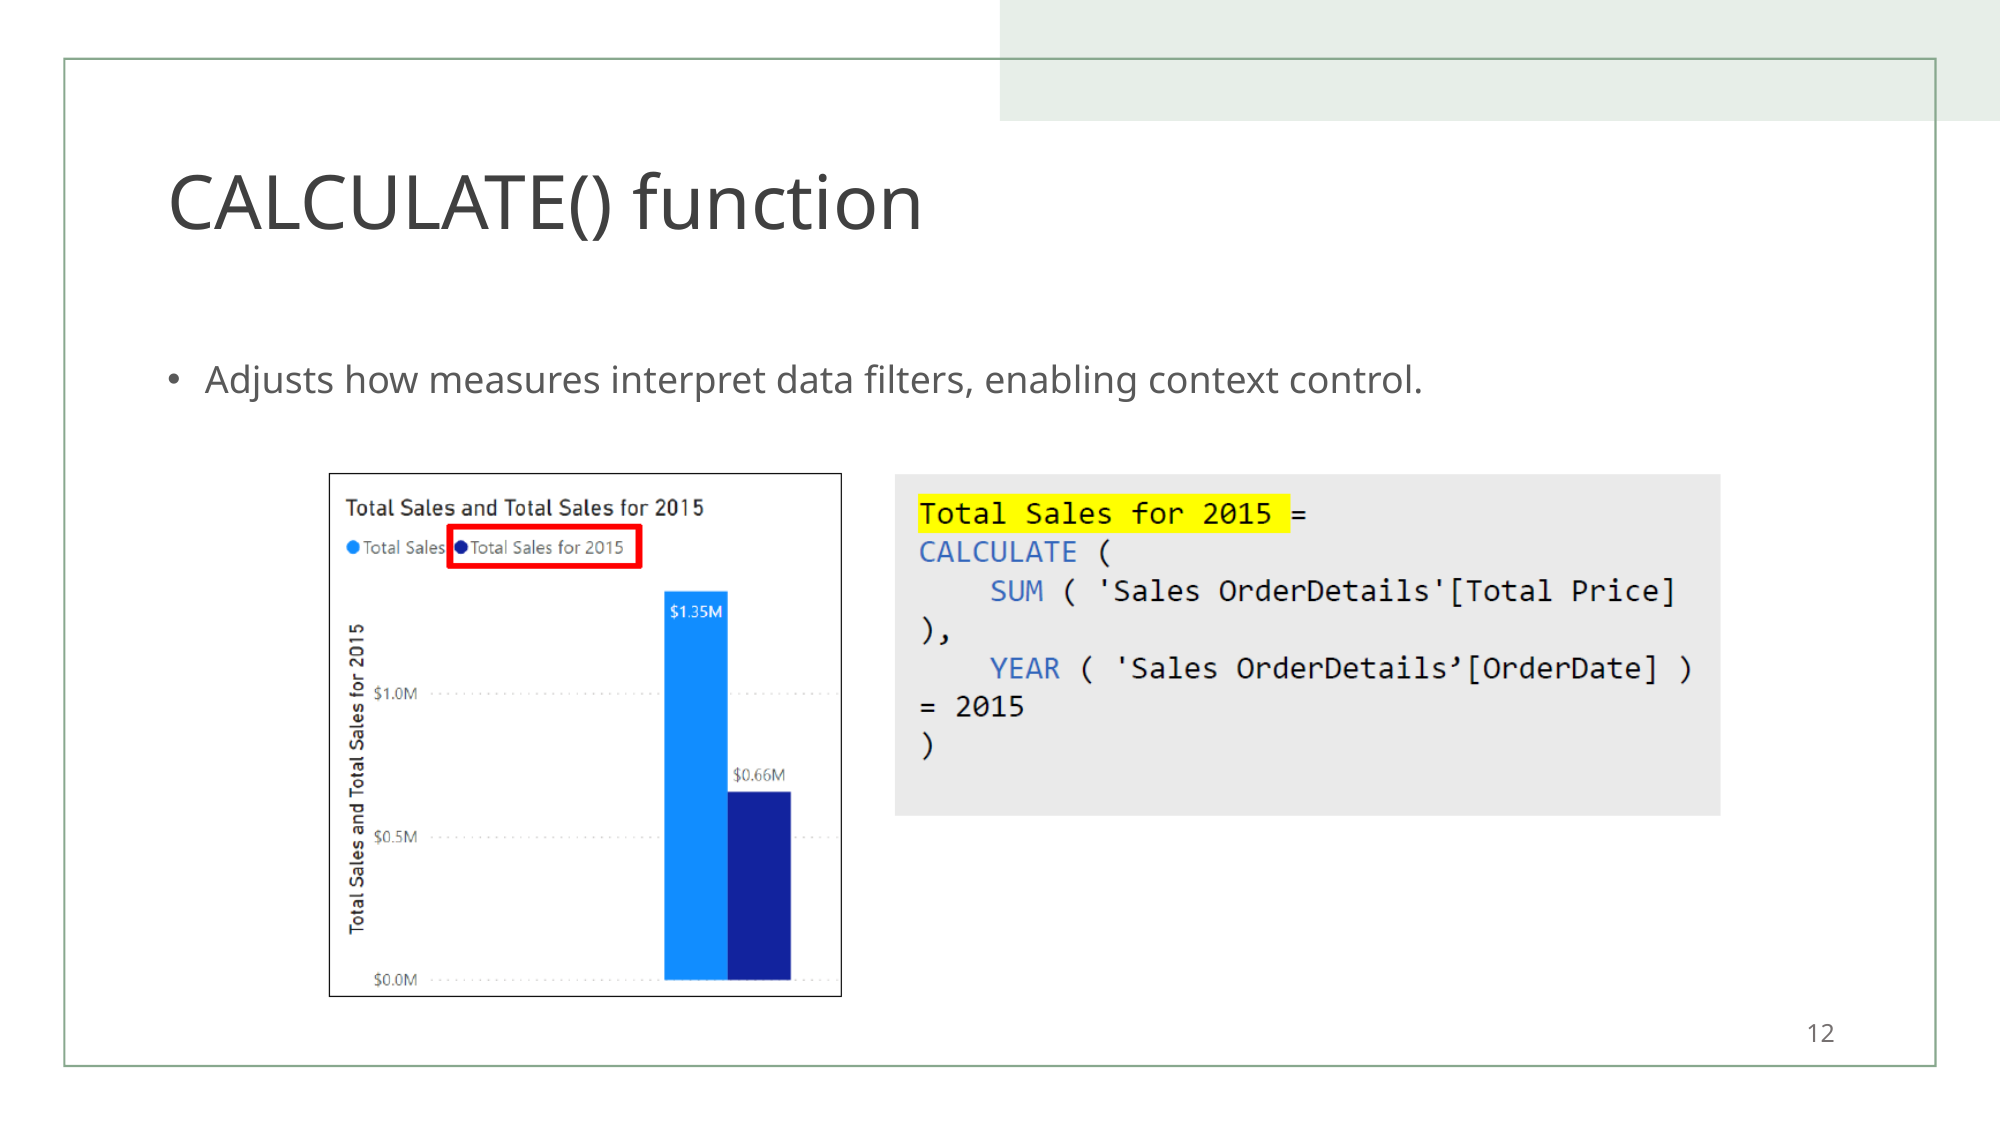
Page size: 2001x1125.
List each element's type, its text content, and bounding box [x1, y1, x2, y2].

slide_number 12 [1400, 1004, 1850, 1064]
title CALCULATE() function [152, 79, 1878, 331]
picture [322, 465, 1731, 1005]
list Adjusts how measures interpret data filters, enabling context control. [152, 353, 1901, 435]
